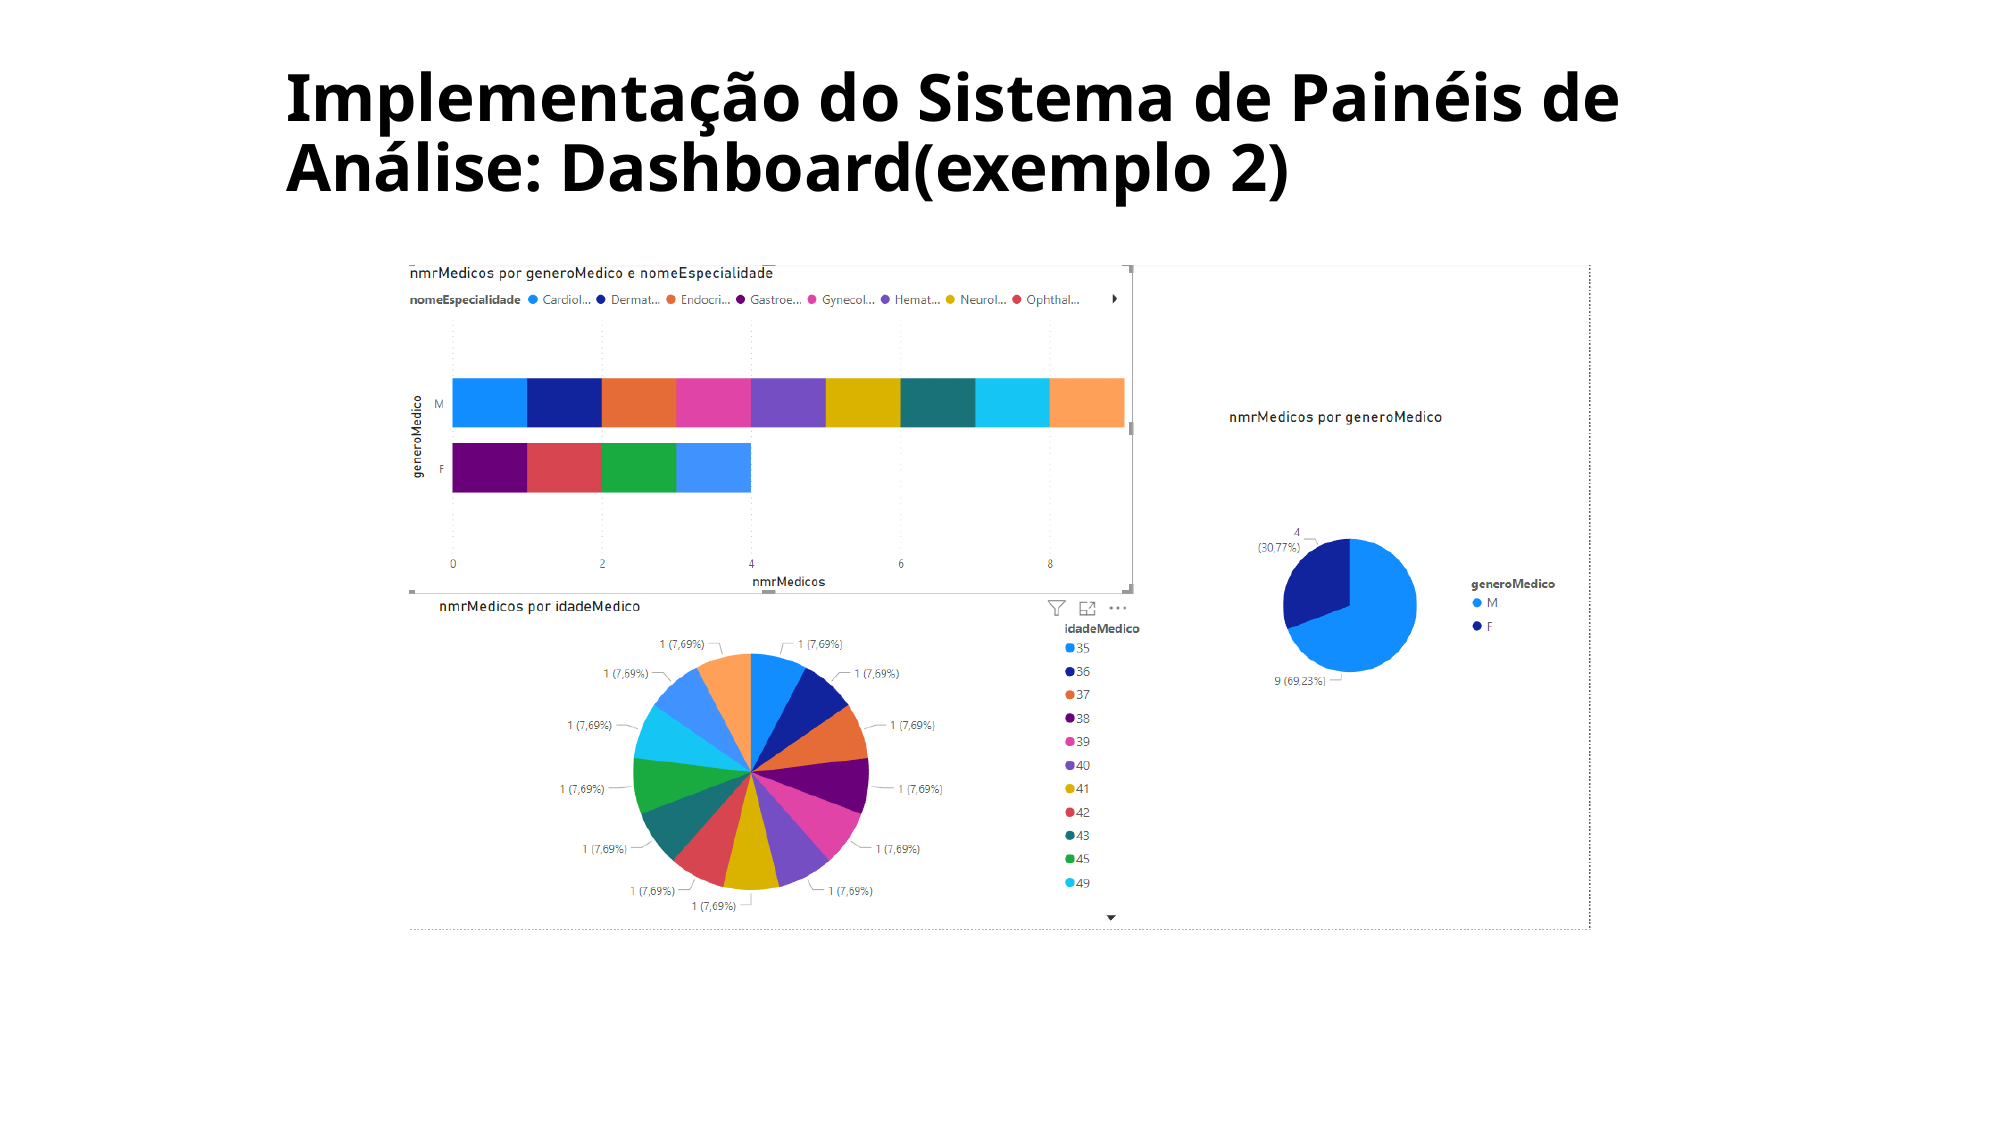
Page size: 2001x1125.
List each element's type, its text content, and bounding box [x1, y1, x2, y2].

picture [409, 265, 1591, 930]
title Implementação do Sistema de Painéis de Análise: Dashboard(exemplo 2) [271, 56, 1729, 214]
